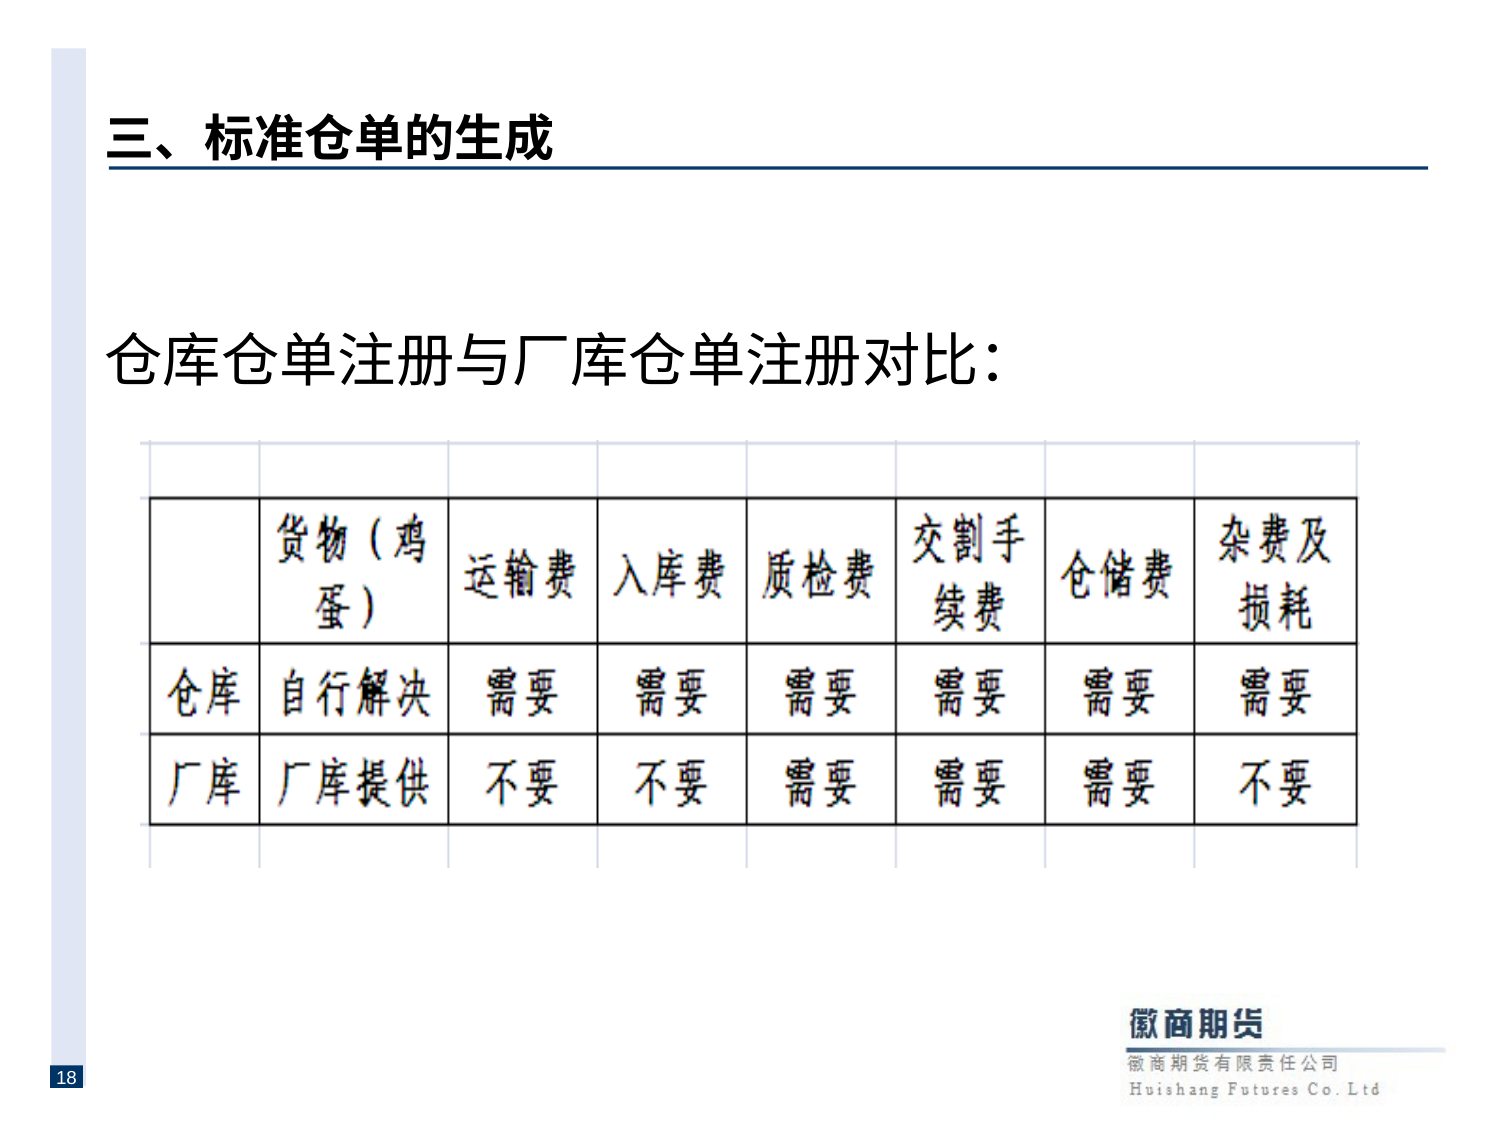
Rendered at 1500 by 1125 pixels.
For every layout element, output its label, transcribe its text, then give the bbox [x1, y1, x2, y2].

picture [140, 440, 1360, 868]
list 仓库仓单注册与厂库仓单注册对比： [104, 253, 1442, 975]
title 二、交割方式 二、交割方式 三、标准仓单的生成 [104, 22, 1431, 167]
picture [1120, 993, 1464, 1125]
